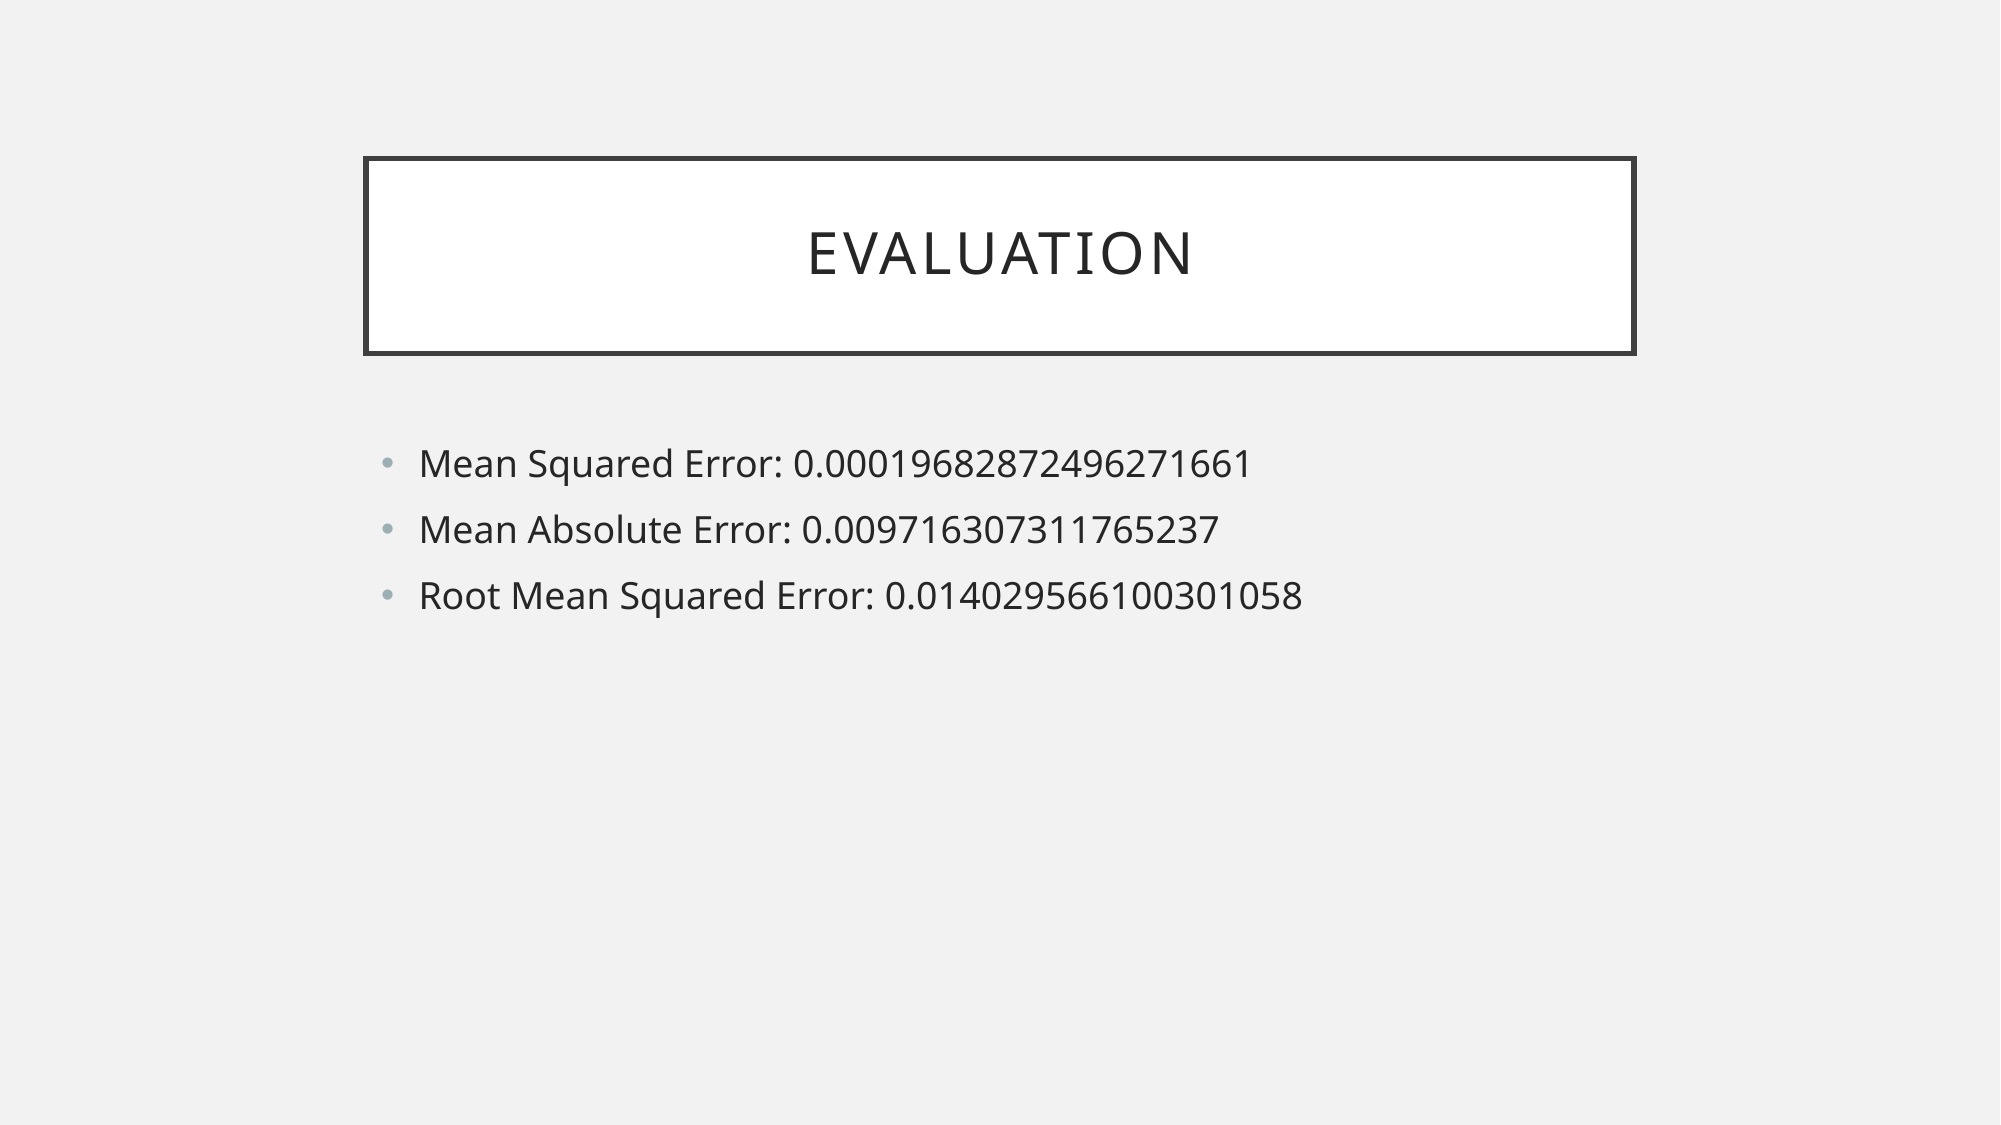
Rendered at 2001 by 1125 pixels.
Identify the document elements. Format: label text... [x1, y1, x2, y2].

list Mean Squared Error: 0.00019682872496271661 Mean Absolute Error: 0.009716307311765237 Root Mean Squared Error: 0.014029566100301058 [366, 432, 1634, 942]
title Evaluation [363, 156, 1637, 356]
